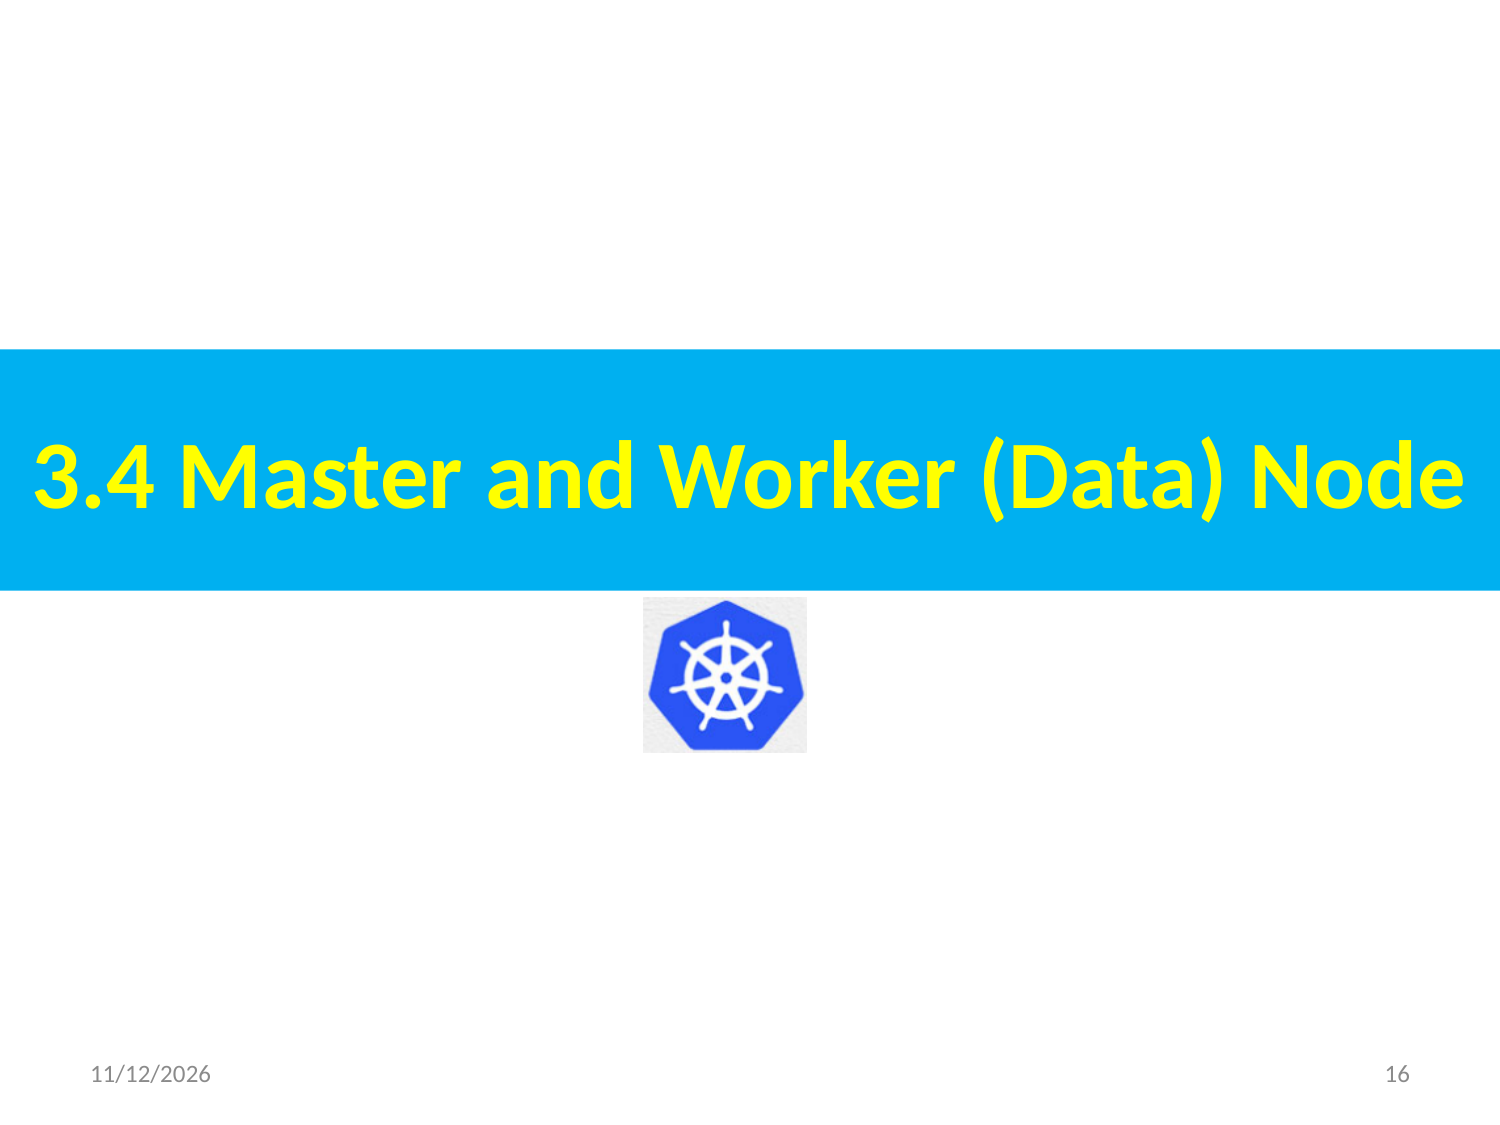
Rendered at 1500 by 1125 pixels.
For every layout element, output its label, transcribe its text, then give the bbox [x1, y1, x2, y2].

slide_number 16 [1074, 1042, 1425, 1103]
picture [643, 596, 807, 753]
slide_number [75, 1042, 425, 1103]
title 3.4 Master and Worker (Data) Node [0, 349, 1500, 591]
